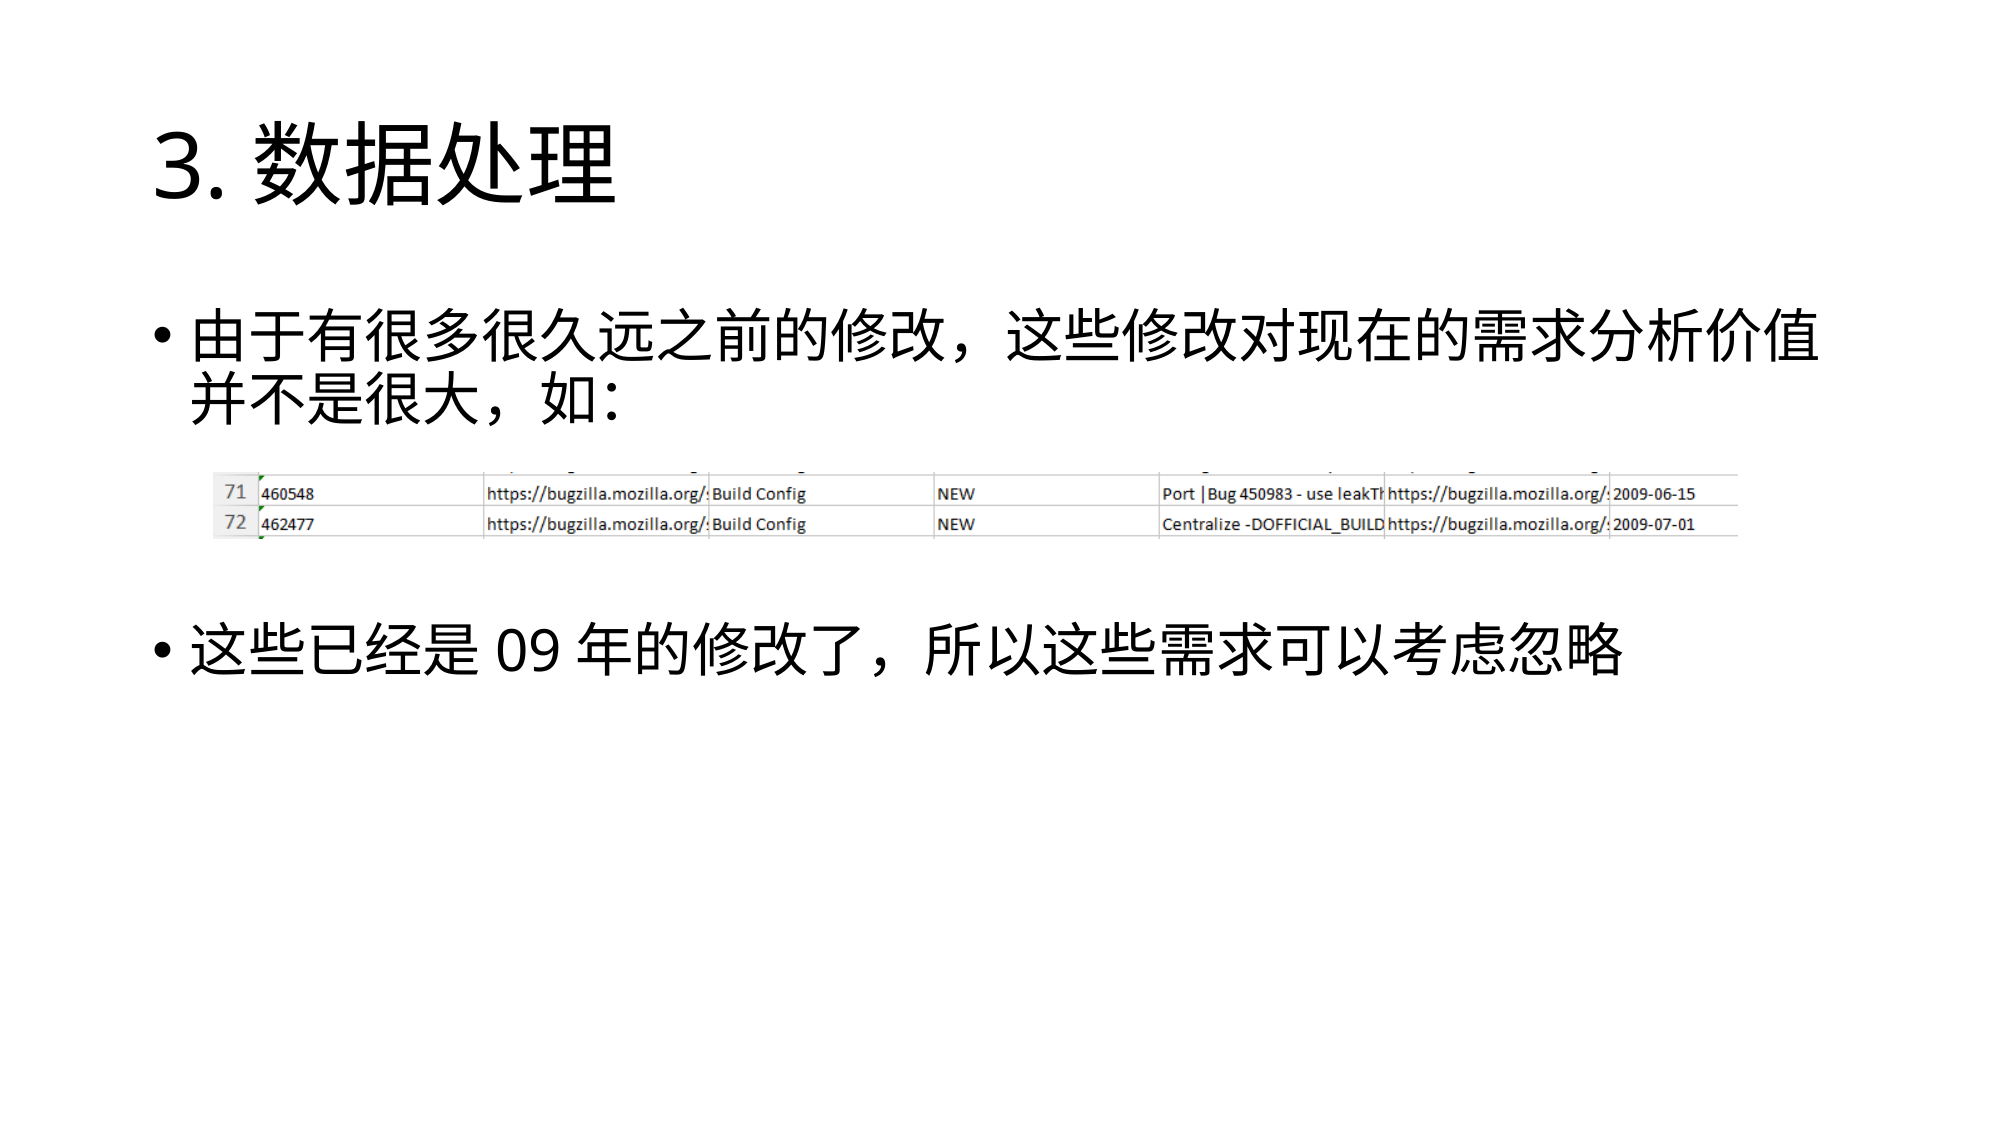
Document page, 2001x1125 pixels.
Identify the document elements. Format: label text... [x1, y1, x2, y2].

list 由于有很多很久远之前的修改，这些修改对现在的需求分析价值并不是很大，如： 这些已经是09年的修改了，所以这些需求可以考虑忽略 [137, 299, 1863, 1014]
title 3.数据处理 [137, 59, 1863, 278]
picture [213, 472, 1738, 539]
